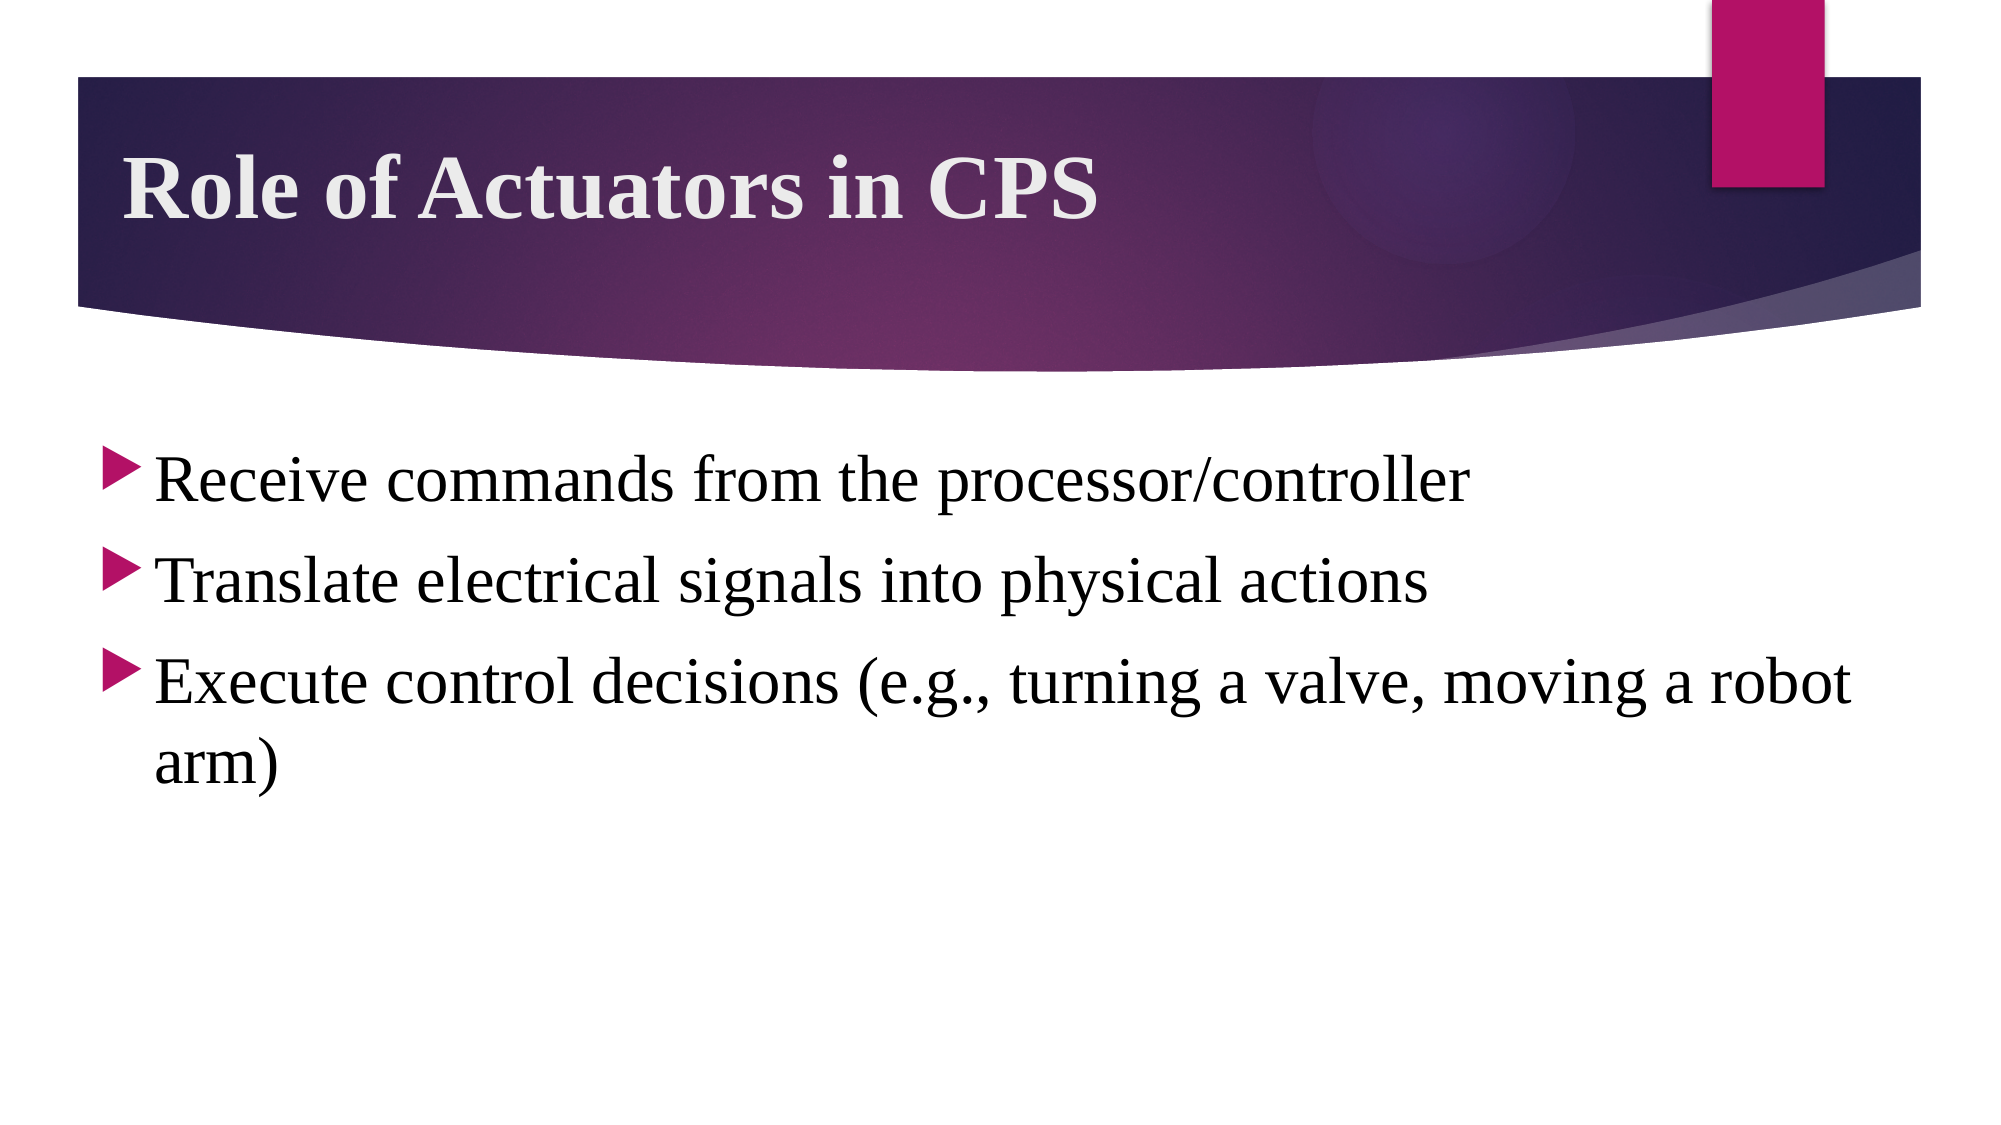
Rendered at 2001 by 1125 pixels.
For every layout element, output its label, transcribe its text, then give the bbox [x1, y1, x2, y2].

title Role of Actuators in CPS [107, 87, 1627, 276]
list Receive commands from the processor/controller Translate electrical signals into physical actions Execute control decisions (e.g., turning a valve, moving a robot arm) [82, 427, 1935, 988]
